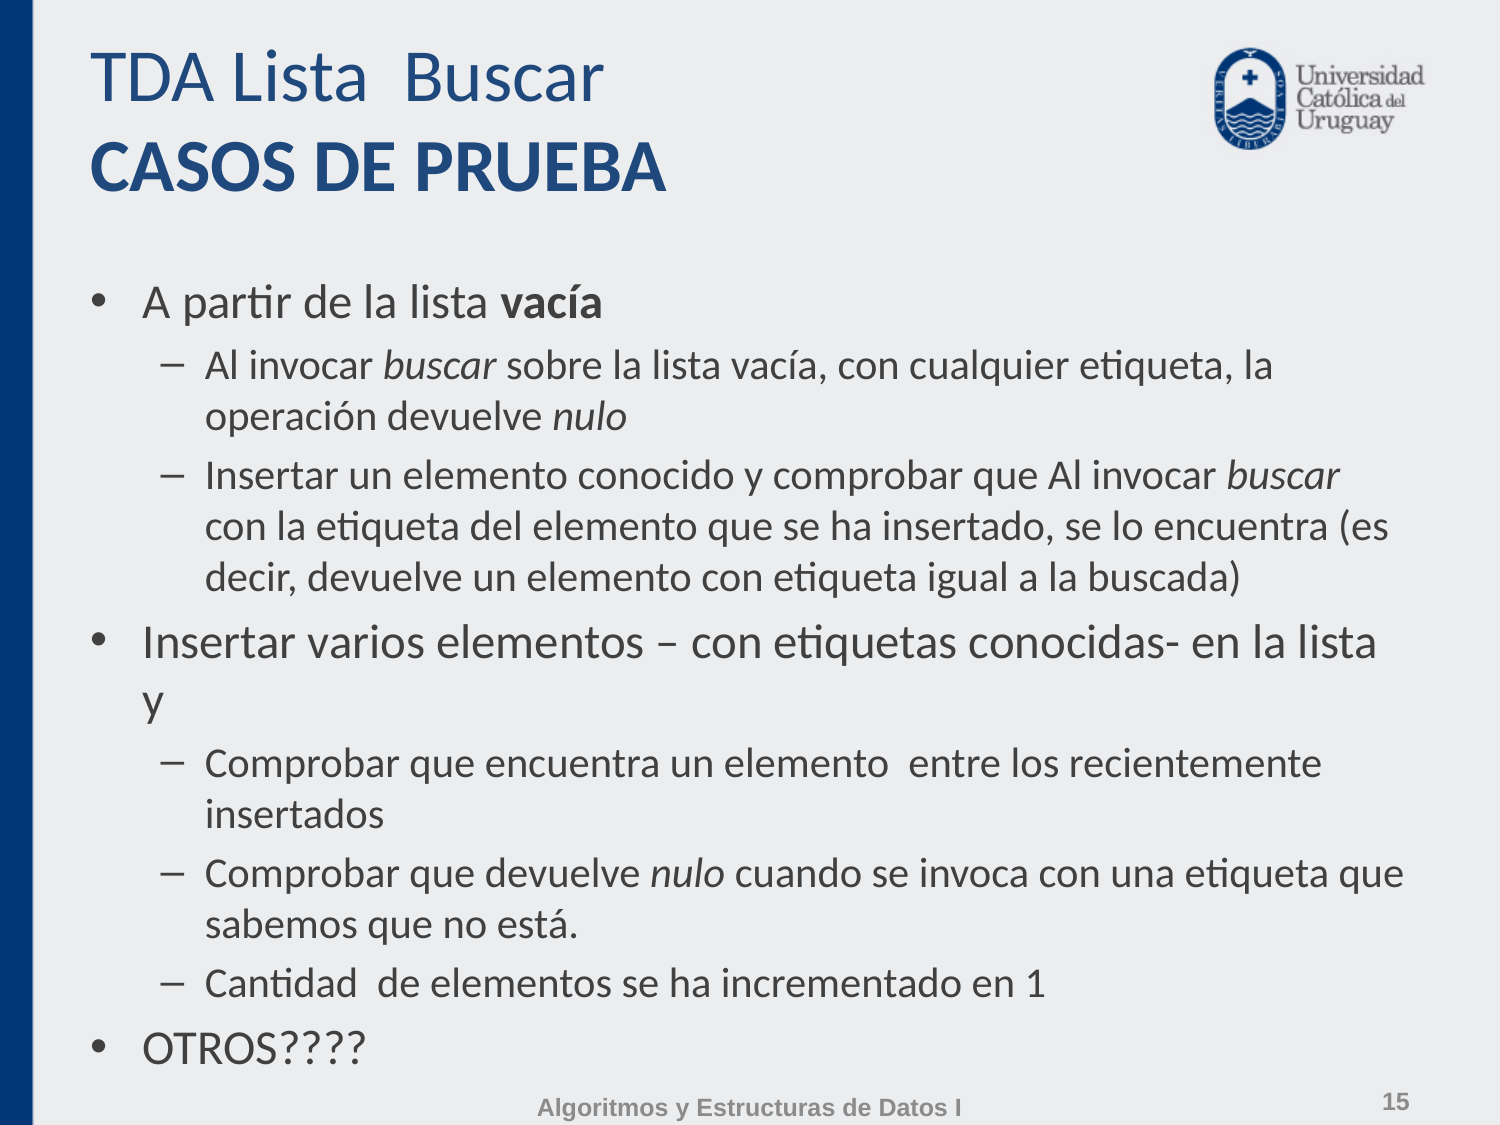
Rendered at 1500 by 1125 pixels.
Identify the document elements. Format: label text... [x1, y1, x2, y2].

footer Algoritmos y Estructuras de Datos I [512, 1087, 988, 1125]
title TDA Lista Buscar CASOS DE PRUEBA [75, 0, 1140, 233]
picture [0, 0, 1500, 1125]
list A partir de la lista vacía Al invocar buscar sobre la lista vacía, con cualquier etiqueta, la operación devuelve nulo Insertar un elemento conocido y comprobar que Al invocar buscar con la etiqueta del elemento que se ha insertado, se lo encuentra (es decir, devuelve un elemento con etiqueta igual a la buscada) Insertar varios elementos – con etiquetas conocidas- en la lista y Comprobar que encuentra un elemento entre los recientemente insertados Comprobar que devuelve nulo cuando se invoca con una etiqueta que sabemos que no está. Cantidad de elementos se ha incrementado en 1 OTROS???? [75, 262, 1425, 1083]
slide_number 15 [1074, 1074, 1425, 1125]
